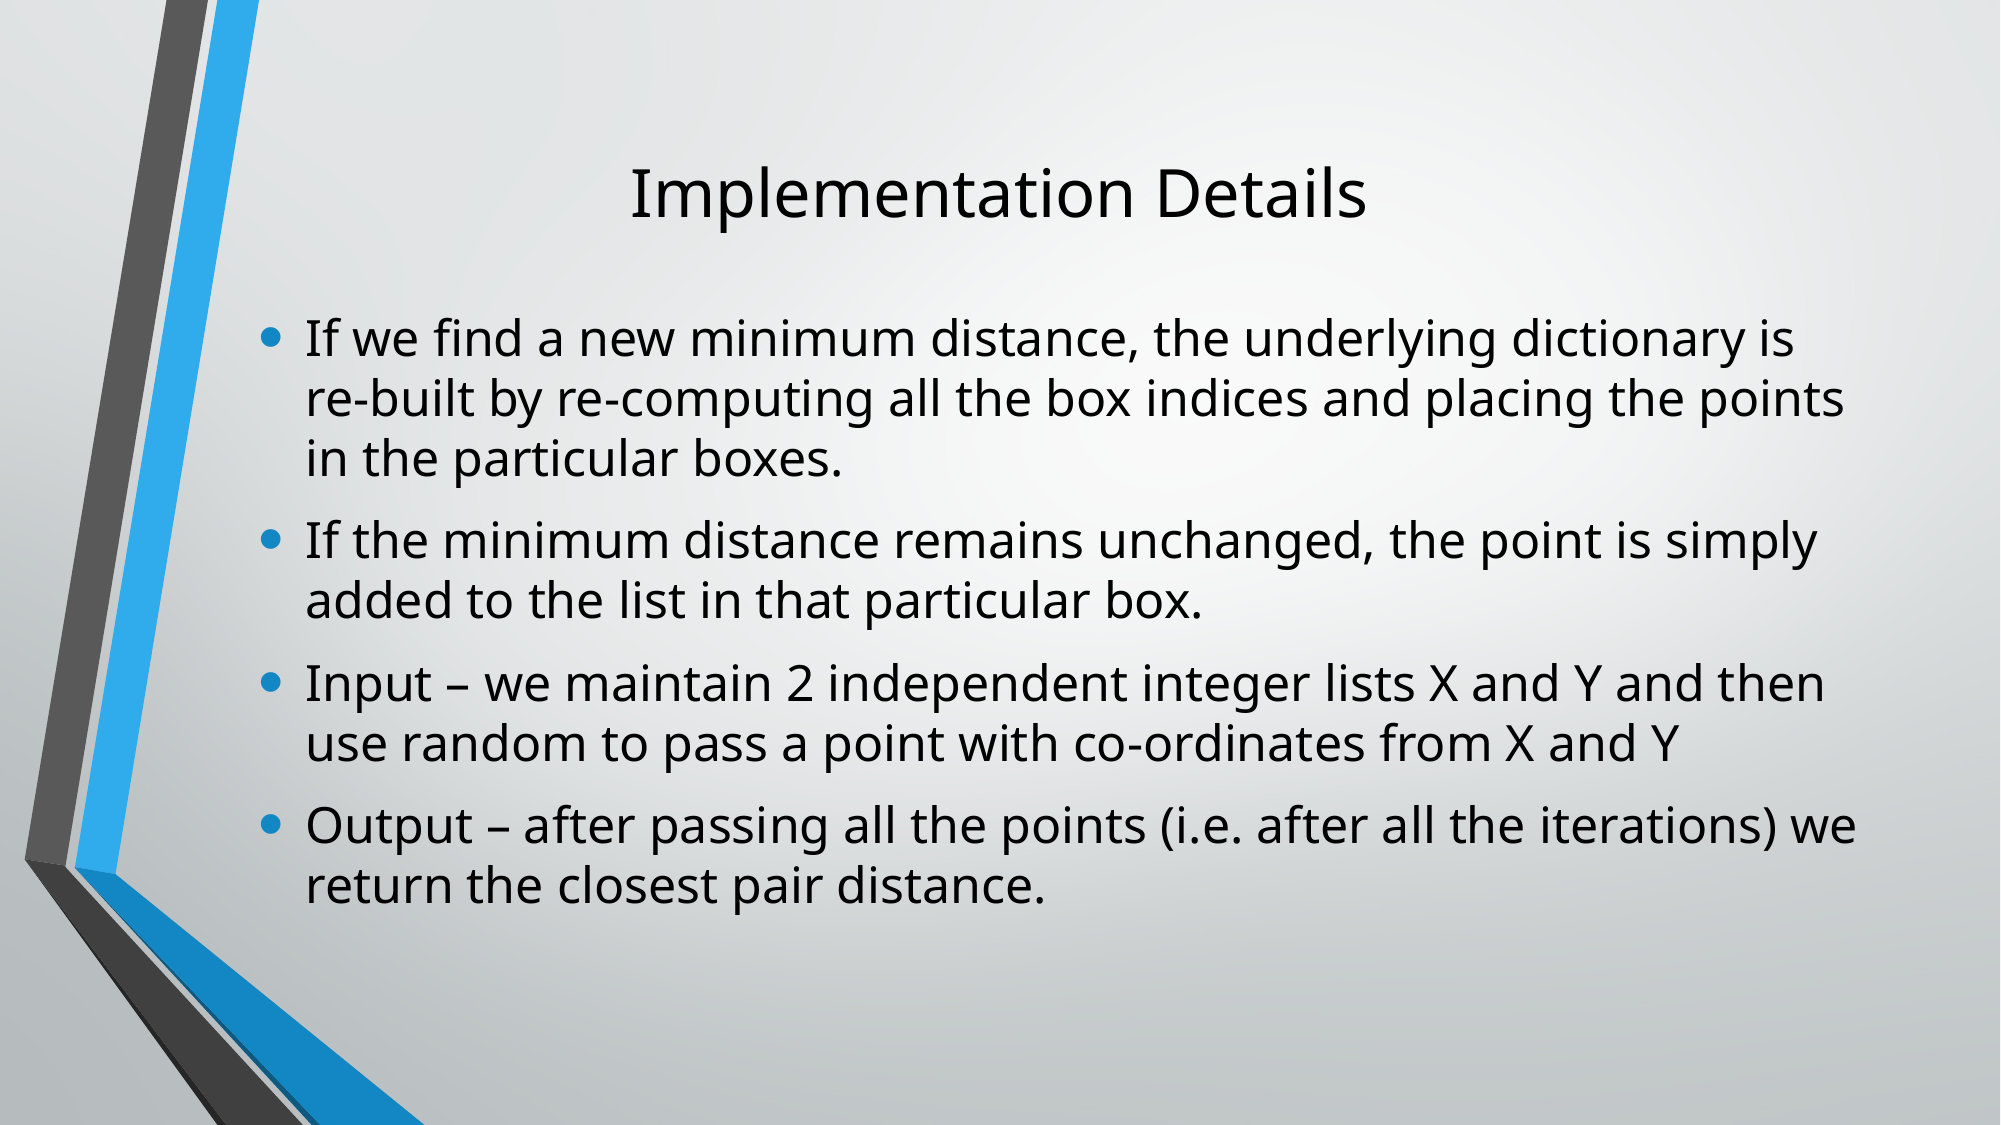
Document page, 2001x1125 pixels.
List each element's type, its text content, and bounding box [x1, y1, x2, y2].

list If we find a new minimum distance, the underlying dictionary is re-built by re-computing all the box indices and placing the points in the particular boxes. If the minimum distance remains unchanged, the point is simply added to the list in that particular box. Input – we maintain 2 independent integer lists X and Y and then use random to pass a point with co-ordinates from X and Y Output – after passing all the points (i.e. after all the iterations) we return the closest pair distance. [243, 269, 1887, 950]
title Implementation Details [178, 112, 1822, 270]
